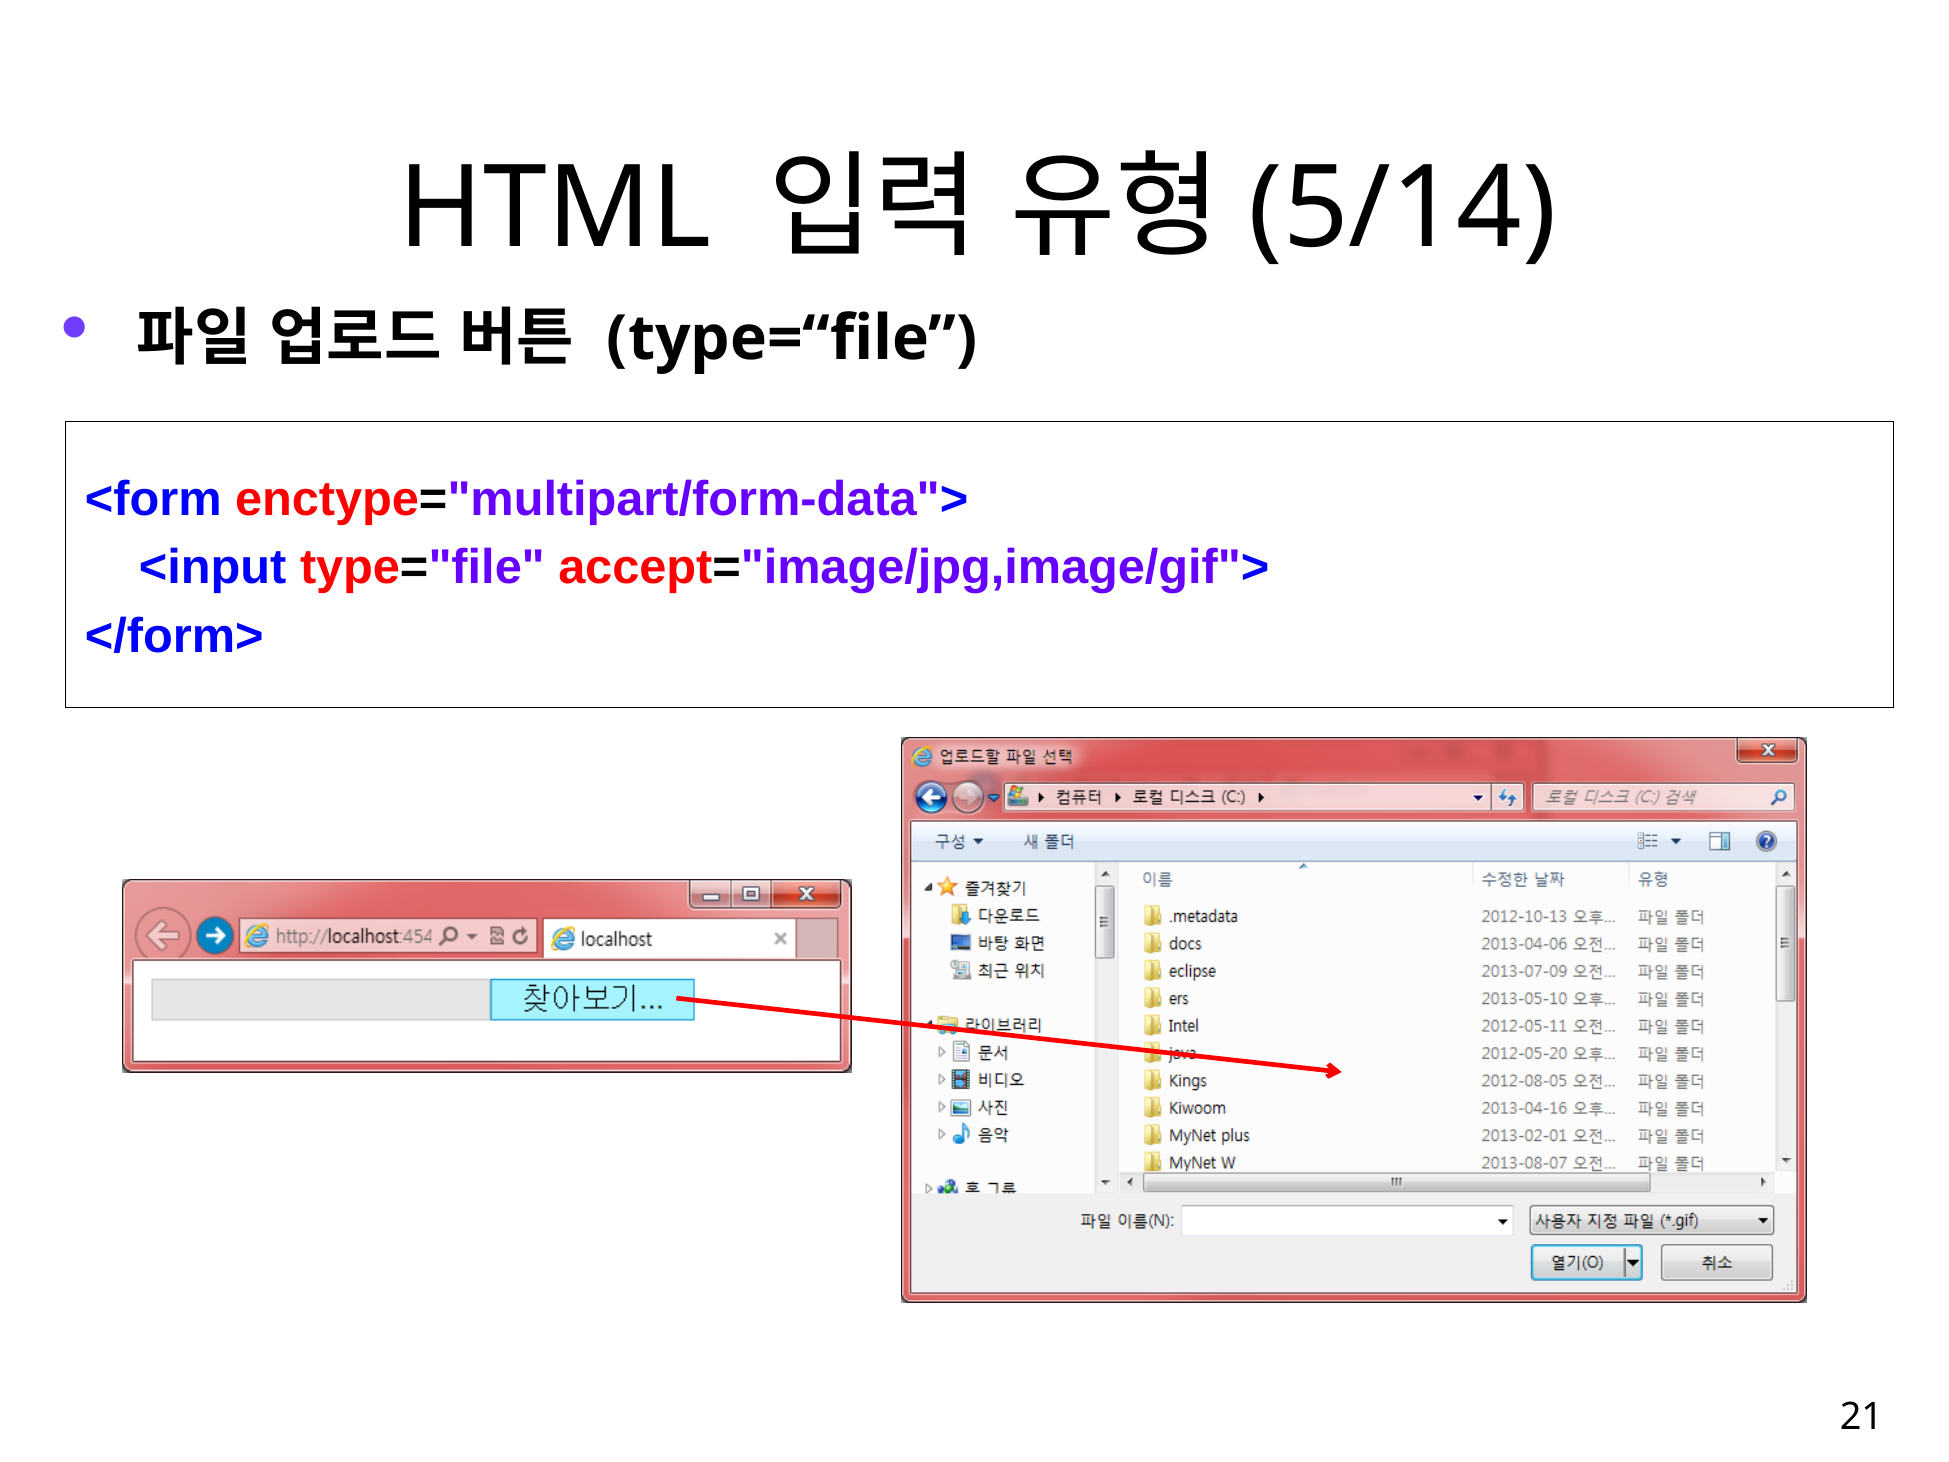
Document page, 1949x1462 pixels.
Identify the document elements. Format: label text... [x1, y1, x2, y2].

text_box HTML 입력 유형(5/14) [181, 116, 1774, 280]
picture [901, 737, 1807, 1303]
text_box <form enctype="multipart/form-data"> <input type="file" accept="image/jpg,image/gif"> </form> [65, 421, 1894, 708]
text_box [676, 997, 1342, 1073]
picture [122, 878, 853, 1073]
slide_number 21 [1496, 1372, 1899, 1462]
text_box 파일 업로드 버튼 (type=“file”) [48, 289, 1897, 391]
